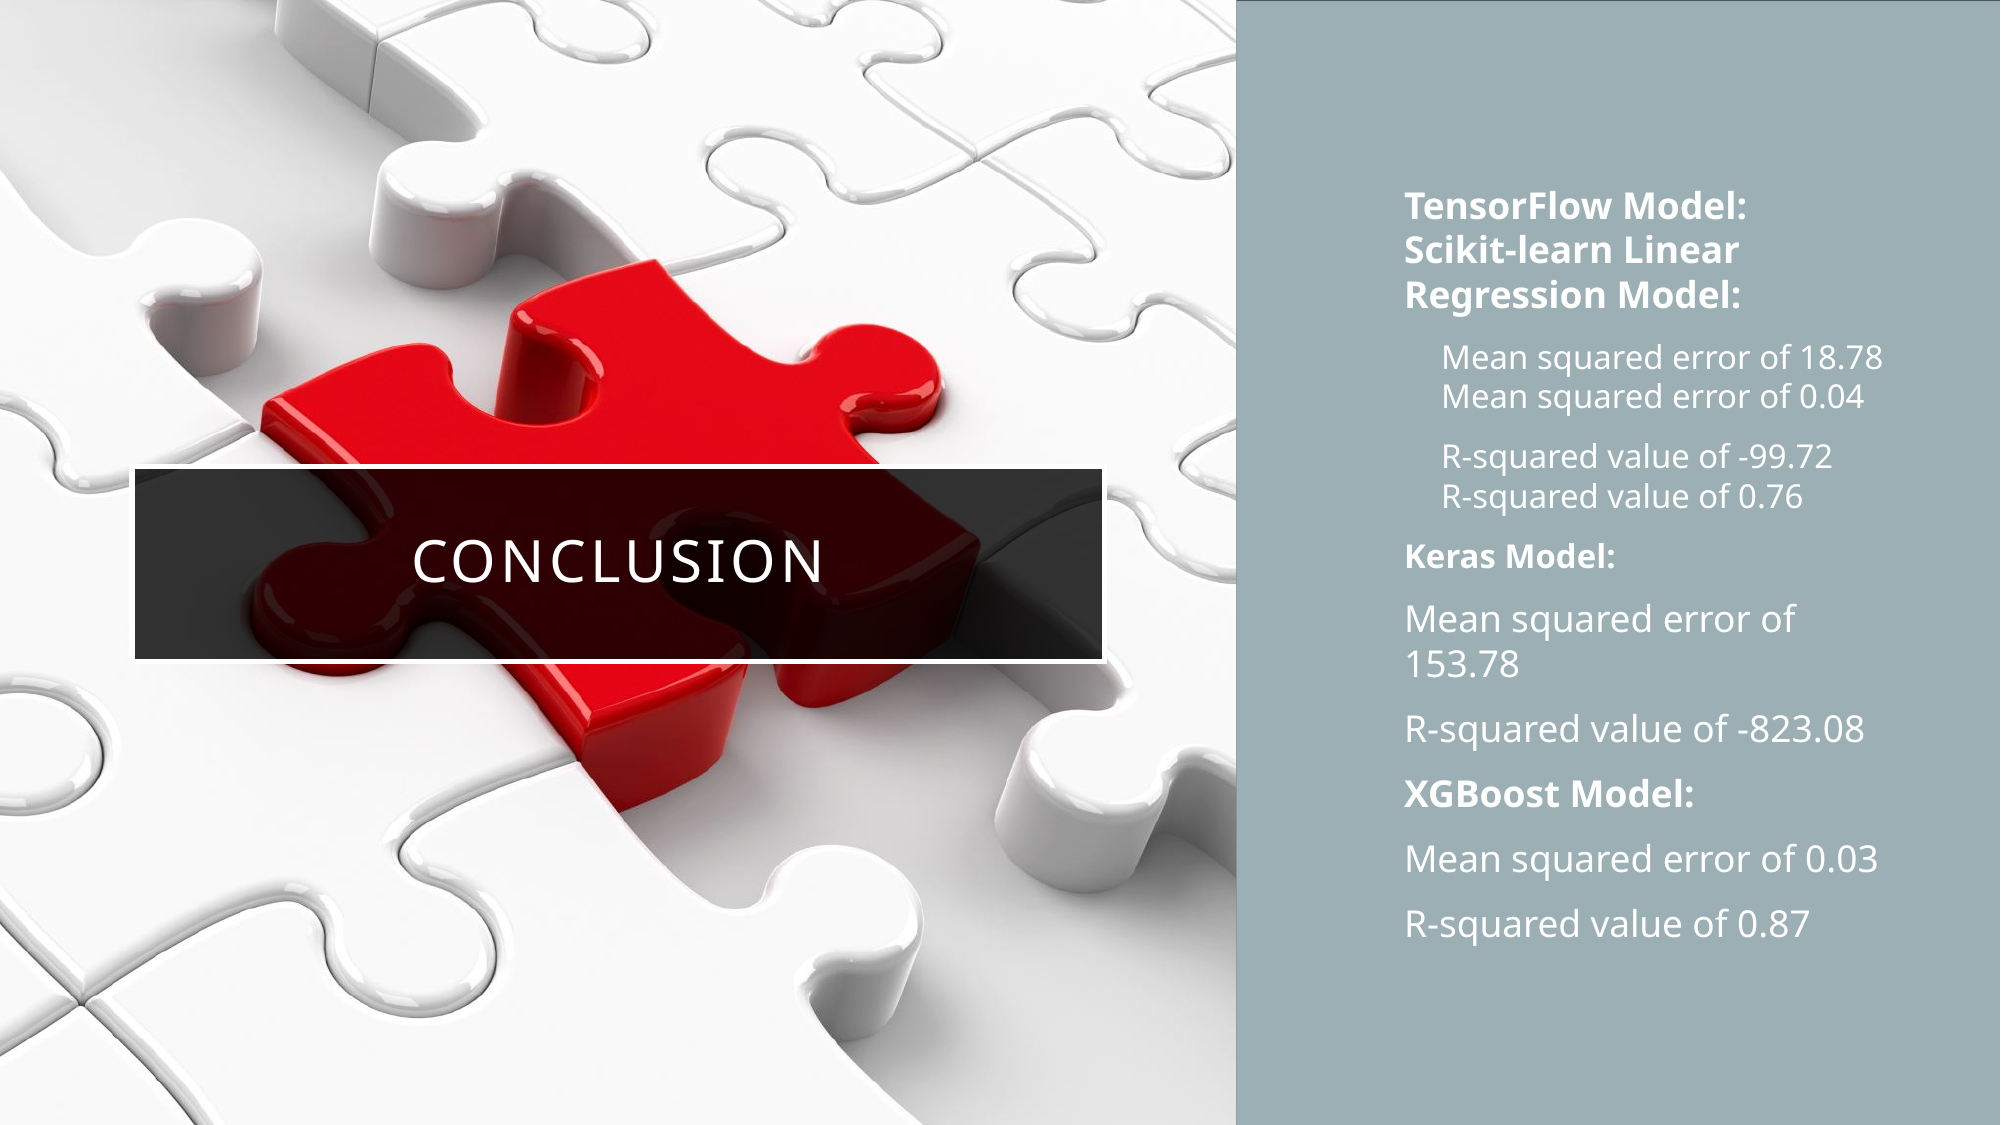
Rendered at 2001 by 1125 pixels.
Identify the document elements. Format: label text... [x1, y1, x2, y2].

list TensorFlow Model: Scikit-learn Linear Regression Model: Mean squared error of 18.78 Mean squared error of 0.04 R-squared value of -99.72 R-squared value of 0.76 Keras Model: Mean squared error of 153.78 R-squared value of -823.08 XGBoost Model: Mean squared error of 0.03 R-squared value of 0.87 [1352, 159, 1906, 968]
text_box [1237, 0, 2000, 1125]
picture [0, 0, 1237, 1125]
